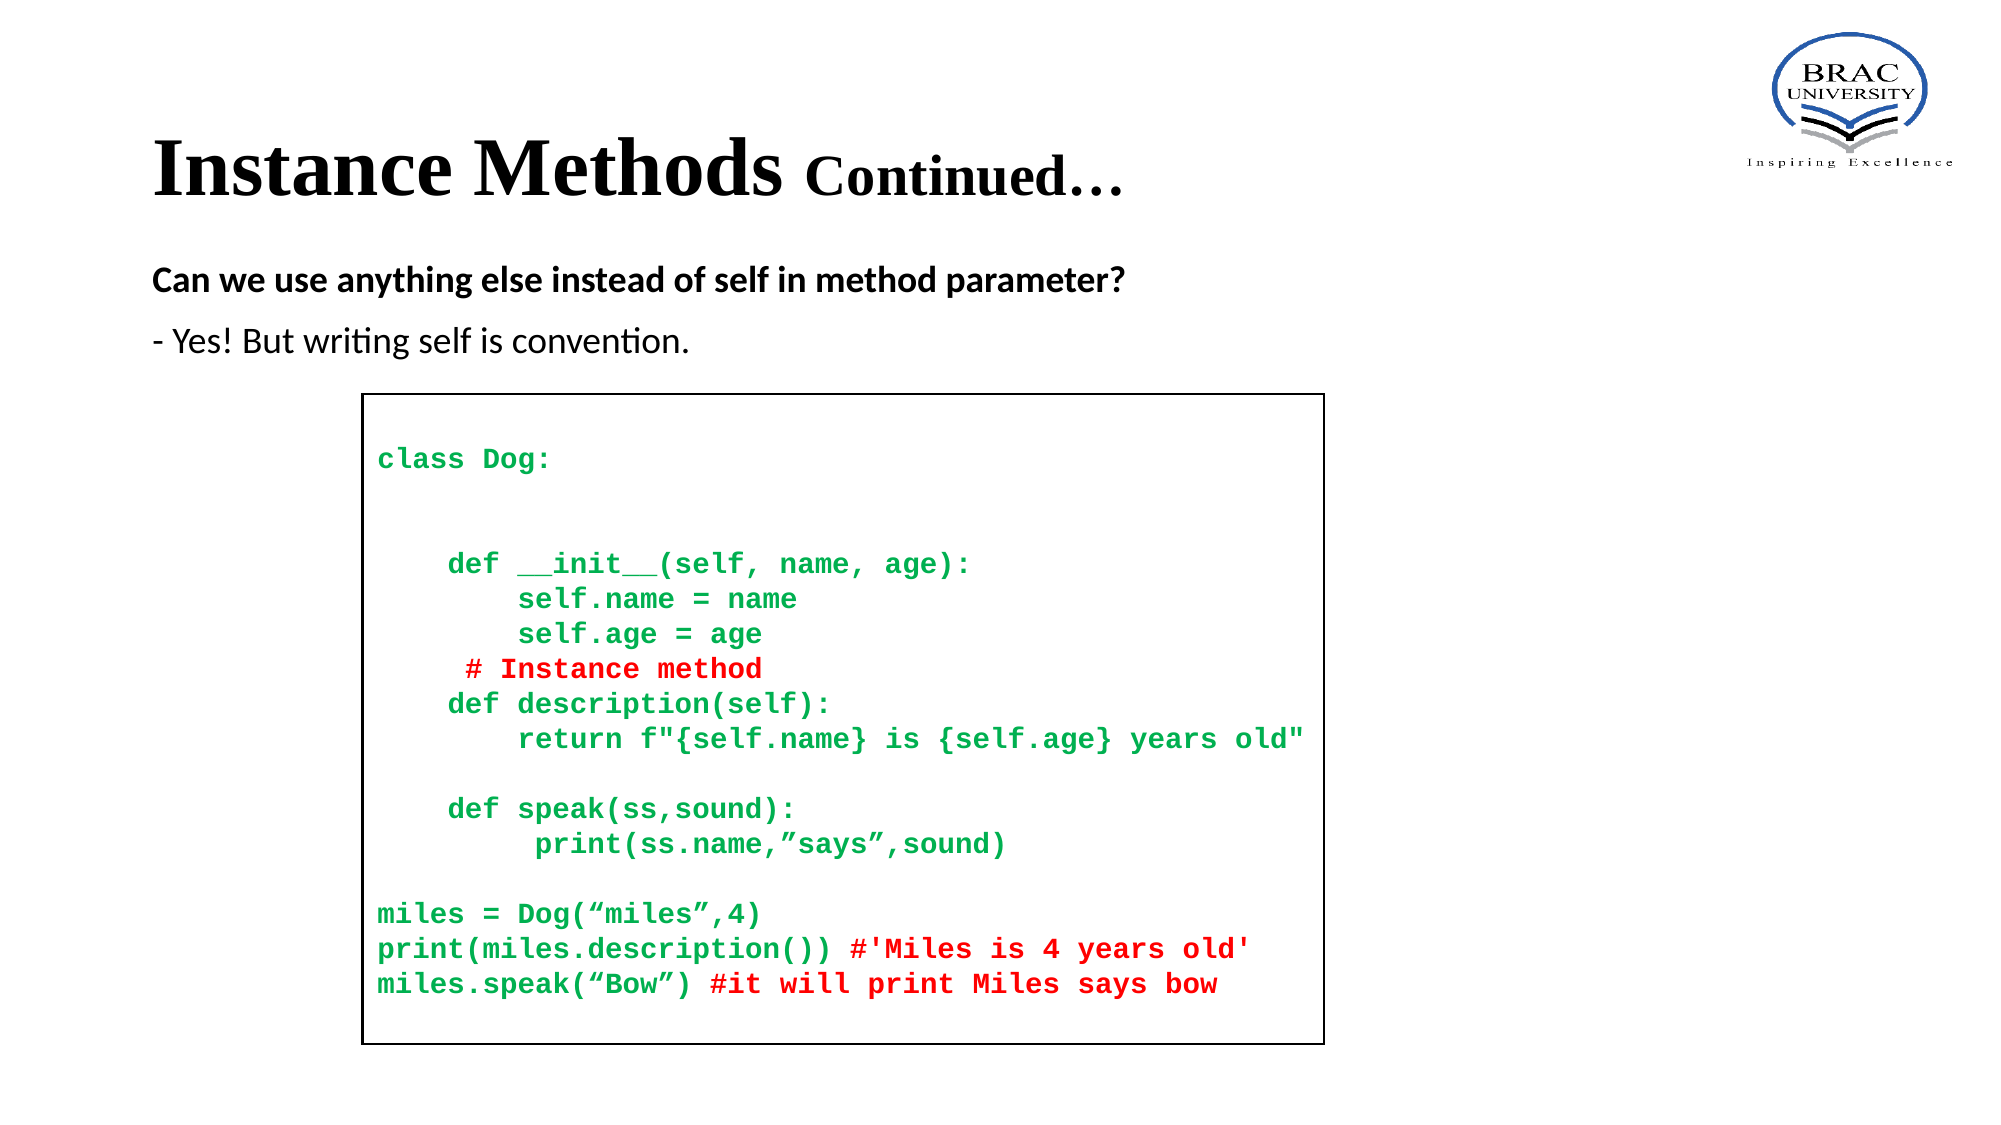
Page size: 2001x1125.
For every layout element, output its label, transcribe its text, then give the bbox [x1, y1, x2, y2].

text_box class Dog: def __init__(self, name, age): self.name = name self.age = age # Instance method def description(self): return f"{self.name} is {self.age} years old" def speak(ss,sound): print(ss.name,”says”,sound) miles = Dog(“miles”,4) print(miles.description()) #'Miles is 4 years old' miles.speak(“Bow”) #it will print Miles says bow [362, 393, 1324, 1045]
picture [1747, 32, 1952, 168]
title Instance Methods Continued… [137, 59, 1741, 252]
list Can we use anything else instead of self in method parameter? - Yes! But writing self is convention. [137, 252, 1863, 1014]
